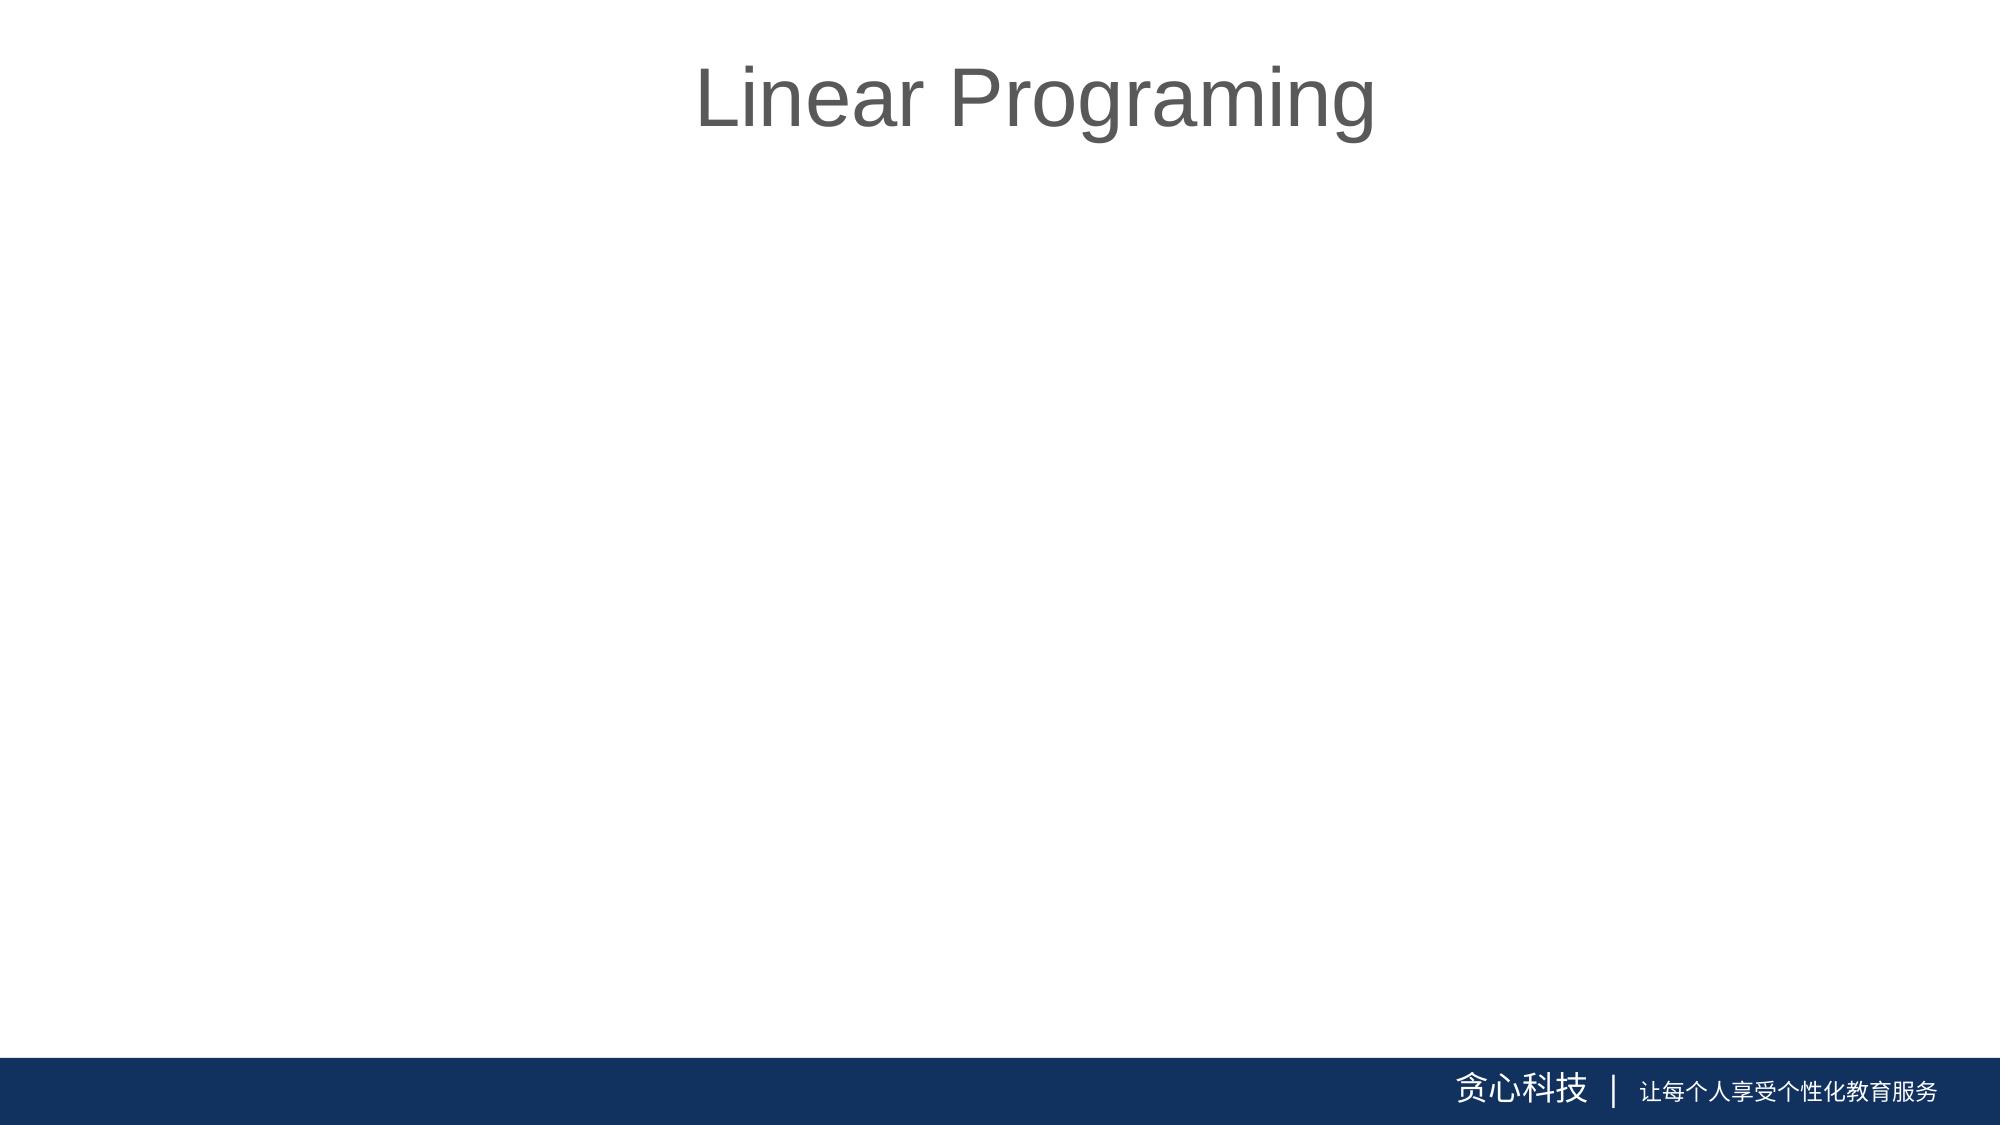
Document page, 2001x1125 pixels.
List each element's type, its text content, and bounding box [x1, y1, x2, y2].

text_box Linear Programing [151, 36, 1922, 151]
